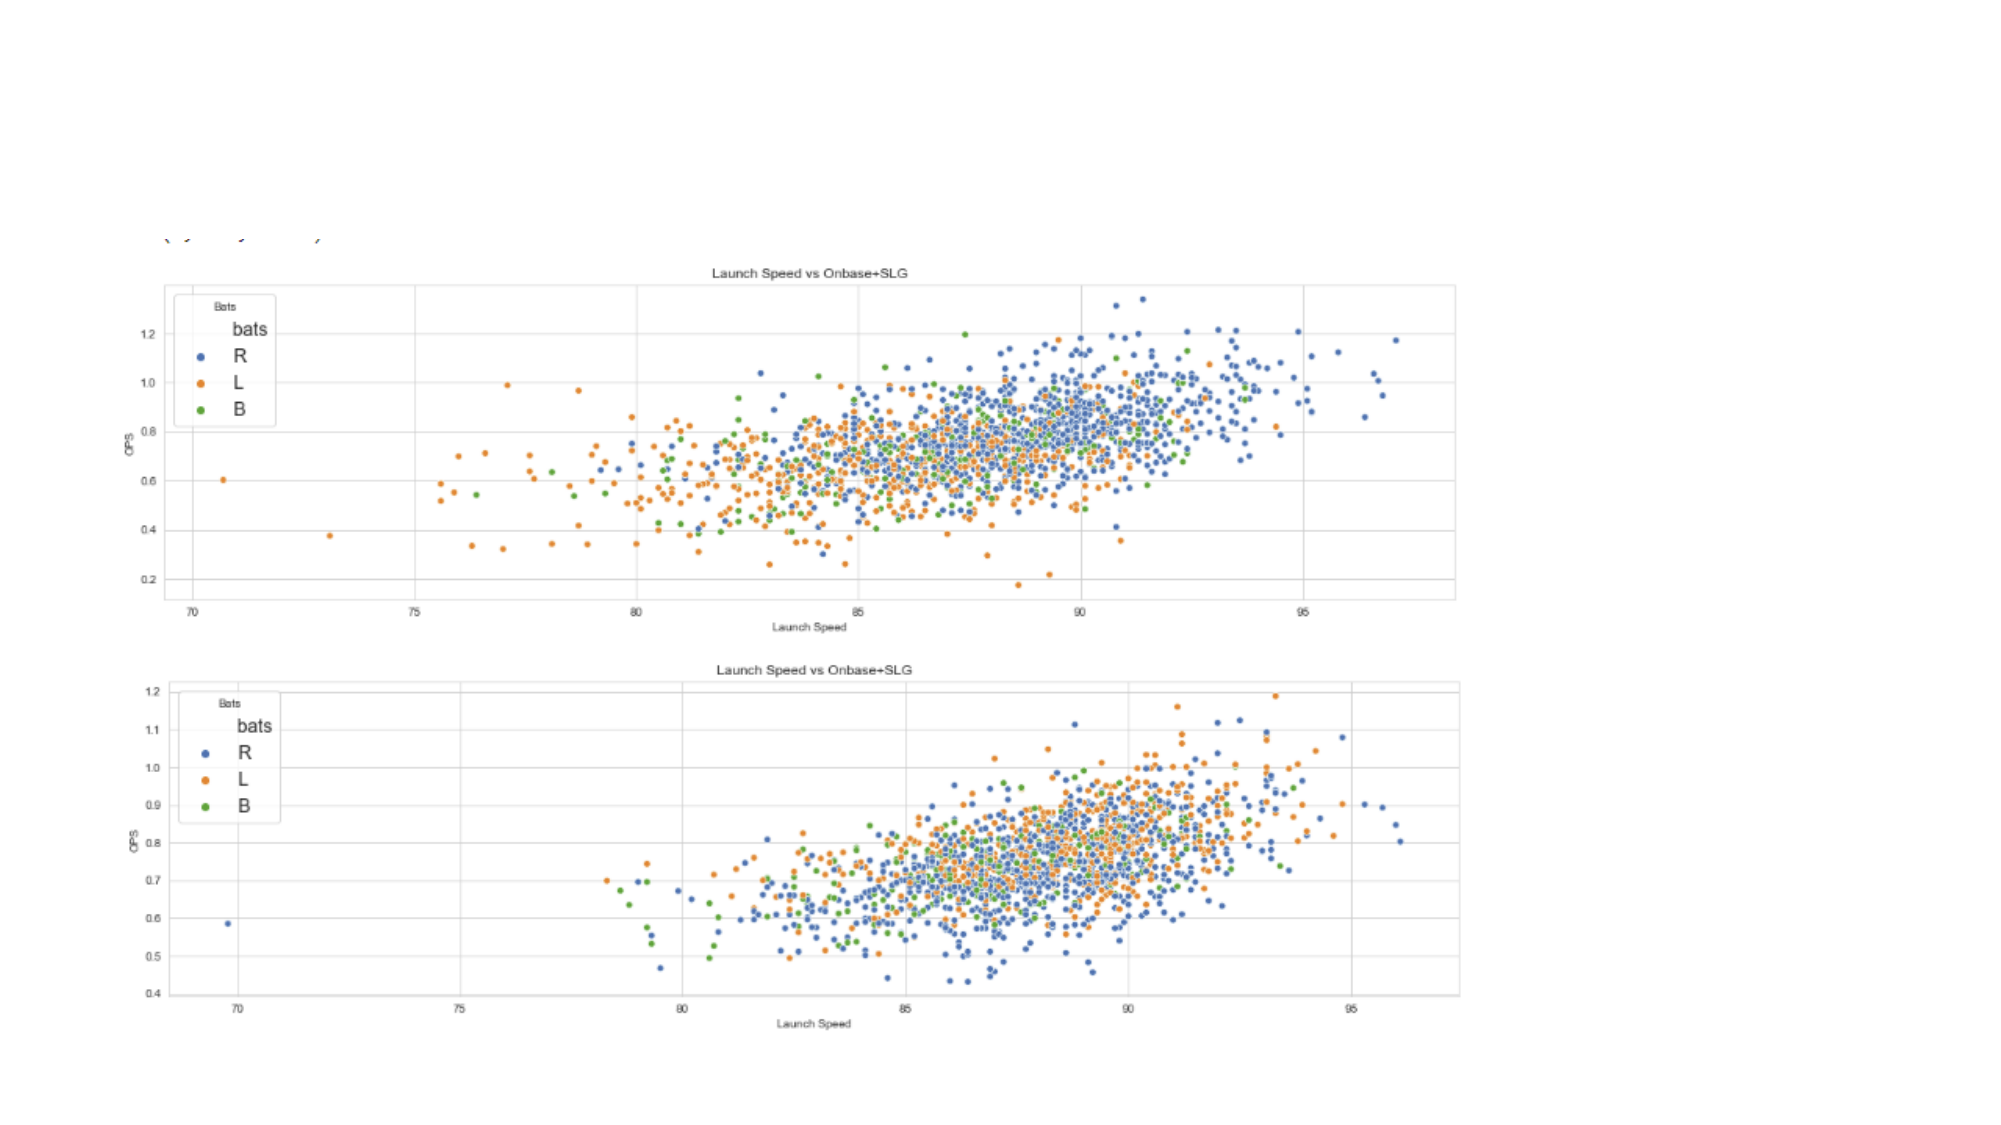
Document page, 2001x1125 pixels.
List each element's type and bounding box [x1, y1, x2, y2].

picture [122, 239, 1480, 651]
list [122, 642, 1489, 1032]
